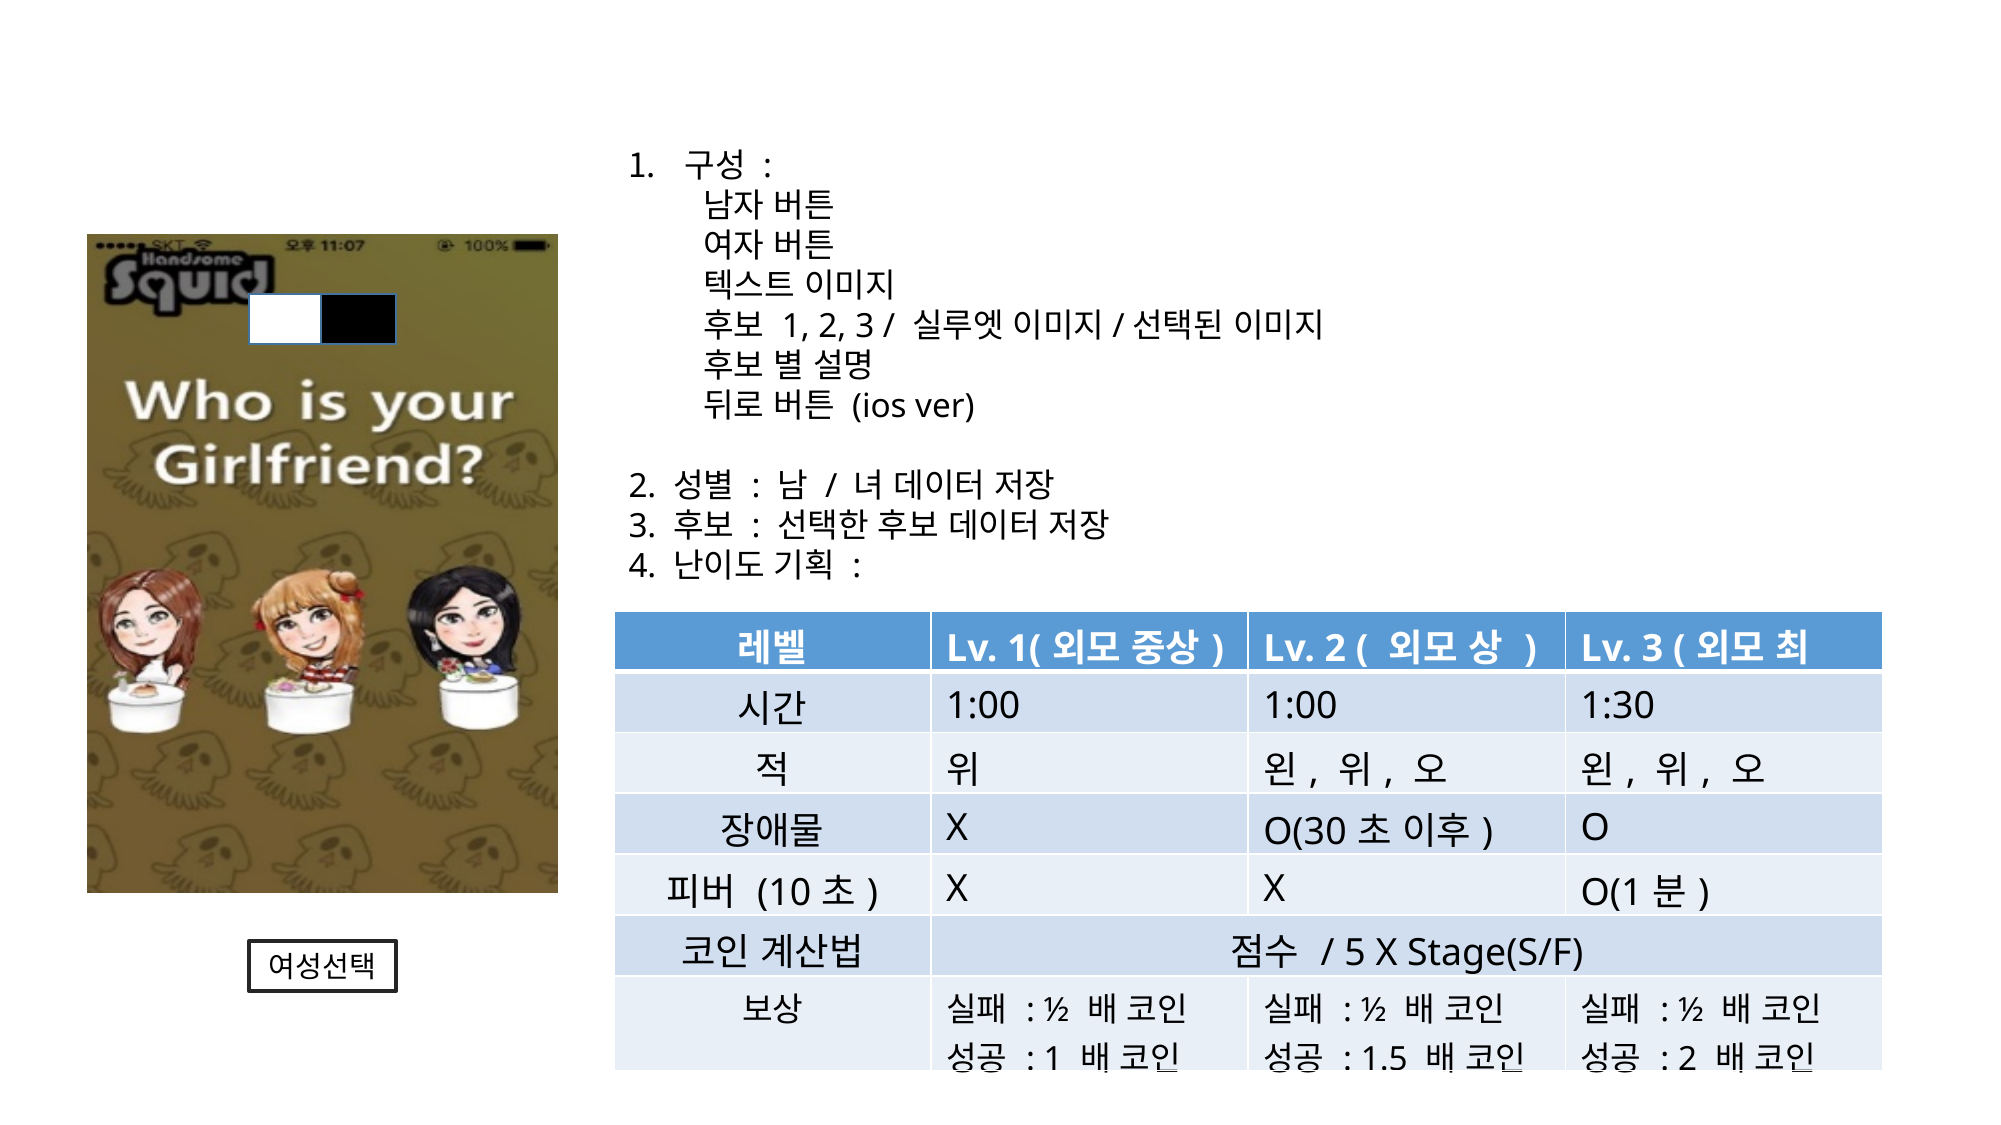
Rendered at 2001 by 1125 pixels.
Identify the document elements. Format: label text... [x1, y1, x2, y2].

table_cell 장애물 [615, 794, 930, 853]
table_cell 보상 [615, 977, 930, 1070]
table_header Lv. 2 ( 외모 상 ) [1249, 612, 1565, 669]
table_cell X [932, 794, 1247, 853]
table_cell 위 [932, 733, 1247, 792]
table_cell 1:30 [1566, 674, 1882, 732]
table_cell 실패 : ½ 배 코인 성공 : 1 배 코인 [932, 977, 1247, 1070]
table_cell 점수 / 5 X Stage(S/F) [932, 916, 1882, 975]
table_cell 실패 : ½ 배 코인 성공 : 1.5 배 코인 [1249, 977, 1565, 1070]
table_cell 적 [615, 733, 930, 792]
table_cell 왼, 위, 오 [1249, 733, 1565, 792]
table_cell 1:00 [932, 674, 1247, 732]
table_header Lv. 3 (외모 최상) [1566, 612, 1882, 669]
table_cell X [1249, 855, 1565, 914]
table_cell O [1566, 794, 1882, 853]
table_cell 왼, 위, 오 [1566, 733, 1882, 792]
table_cell 코인 계산법 [615, 916, 930, 975]
table_header Lv. 1(외모 중상) [932, 612, 1247, 669]
text_box 구성 : 남자 버튼 여자 버튼 텍스트 이미지 후보 1, 2, 3 / 실루엣 이미지/선택된 이미지 후보 별 설명 뒤로 버튼 (ios ver) 2. 성별 : 남 / 녀 데이터 저장 3. 후보 : 선택한 후보 데이터 저장 4. 난이도 기획 : [613, 137, 1843, 610]
table_cell 실패 : ½ 배 코인 성공 : 2 배 코인 [1566, 977, 1882, 1070]
table_cell 시간 [615, 674, 930, 732]
table_cell 피버 (10초) [615, 855, 930, 914]
table_cell O(1분) [1566, 855, 1882, 914]
table_header 레벨 [615, 612, 930, 669]
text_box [87, 234, 558, 996]
table_cell X [932, 855, 1247, 914]
table_cell O(30초 이후) [1249, 794, 1565, 853]
table_cell 1:00 [1249, 674, 1565, 732]
